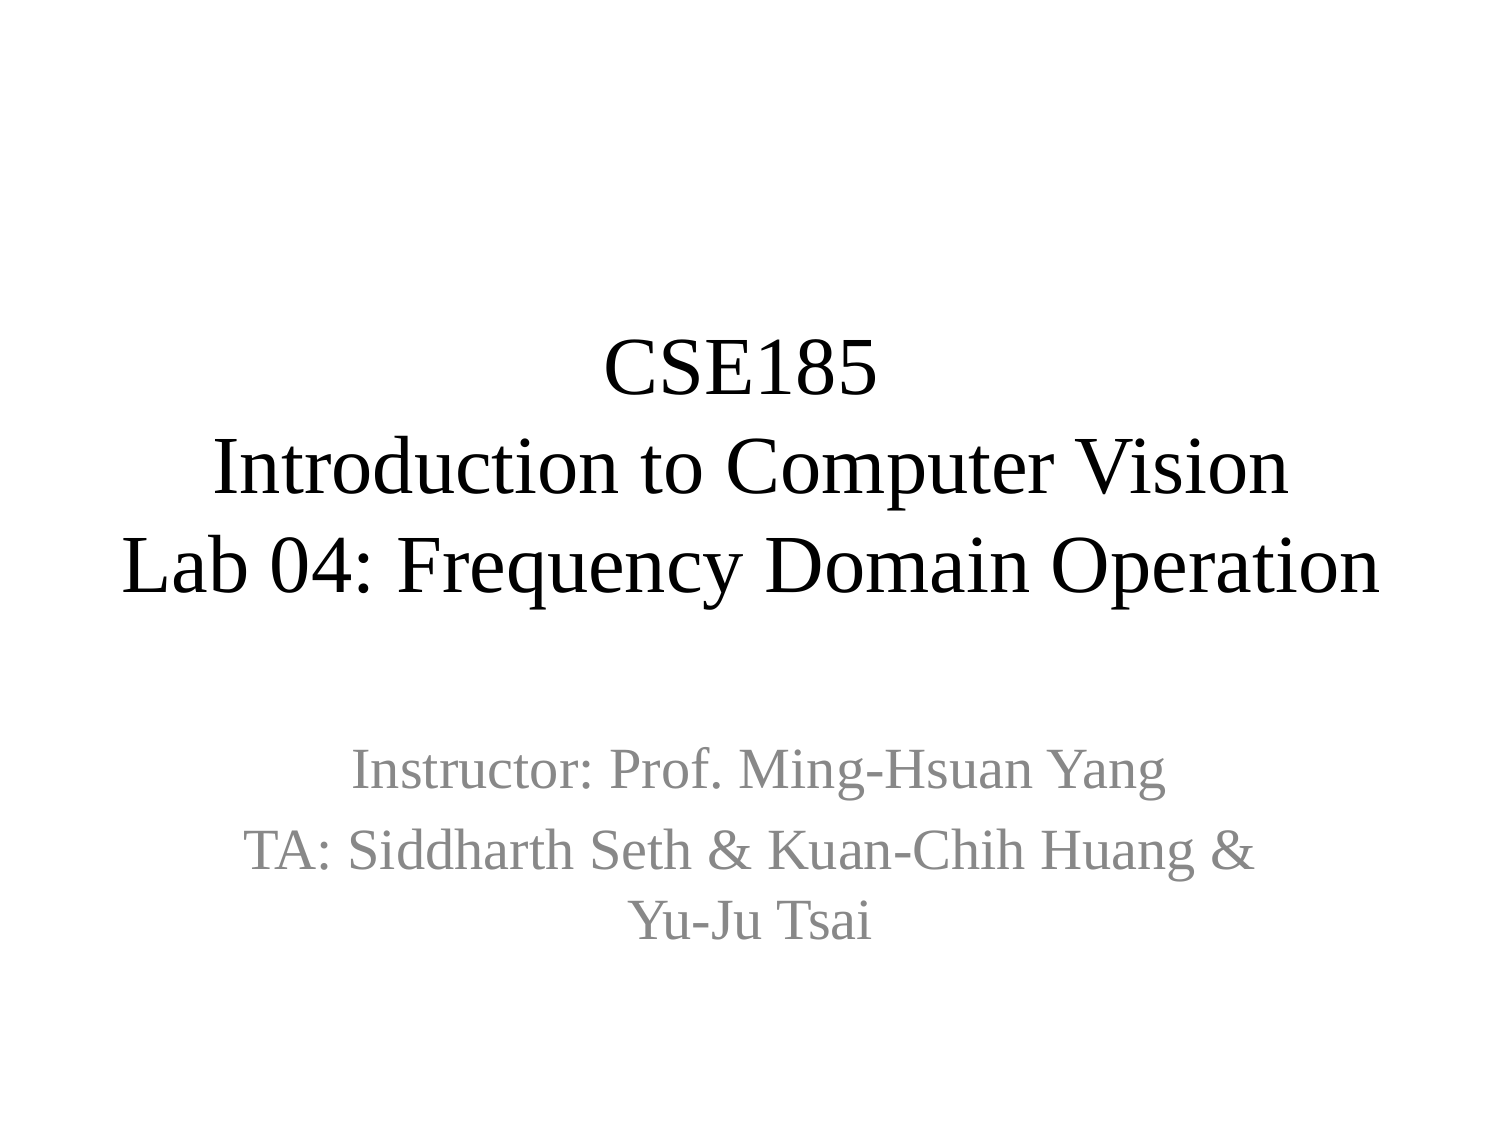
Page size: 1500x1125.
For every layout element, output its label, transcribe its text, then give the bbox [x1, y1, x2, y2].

title CSE185 Introduction to Computer Vision Lab 04: Frequency Domain Operation [50, 307, 1453, 614]
subtitle Instructor: Prof. Ming-Hsuan Yang TA: Siddharth Seth & Kuan-Chih Huang & Yu-Ju Tsai [225, 722, 1275, 925]
